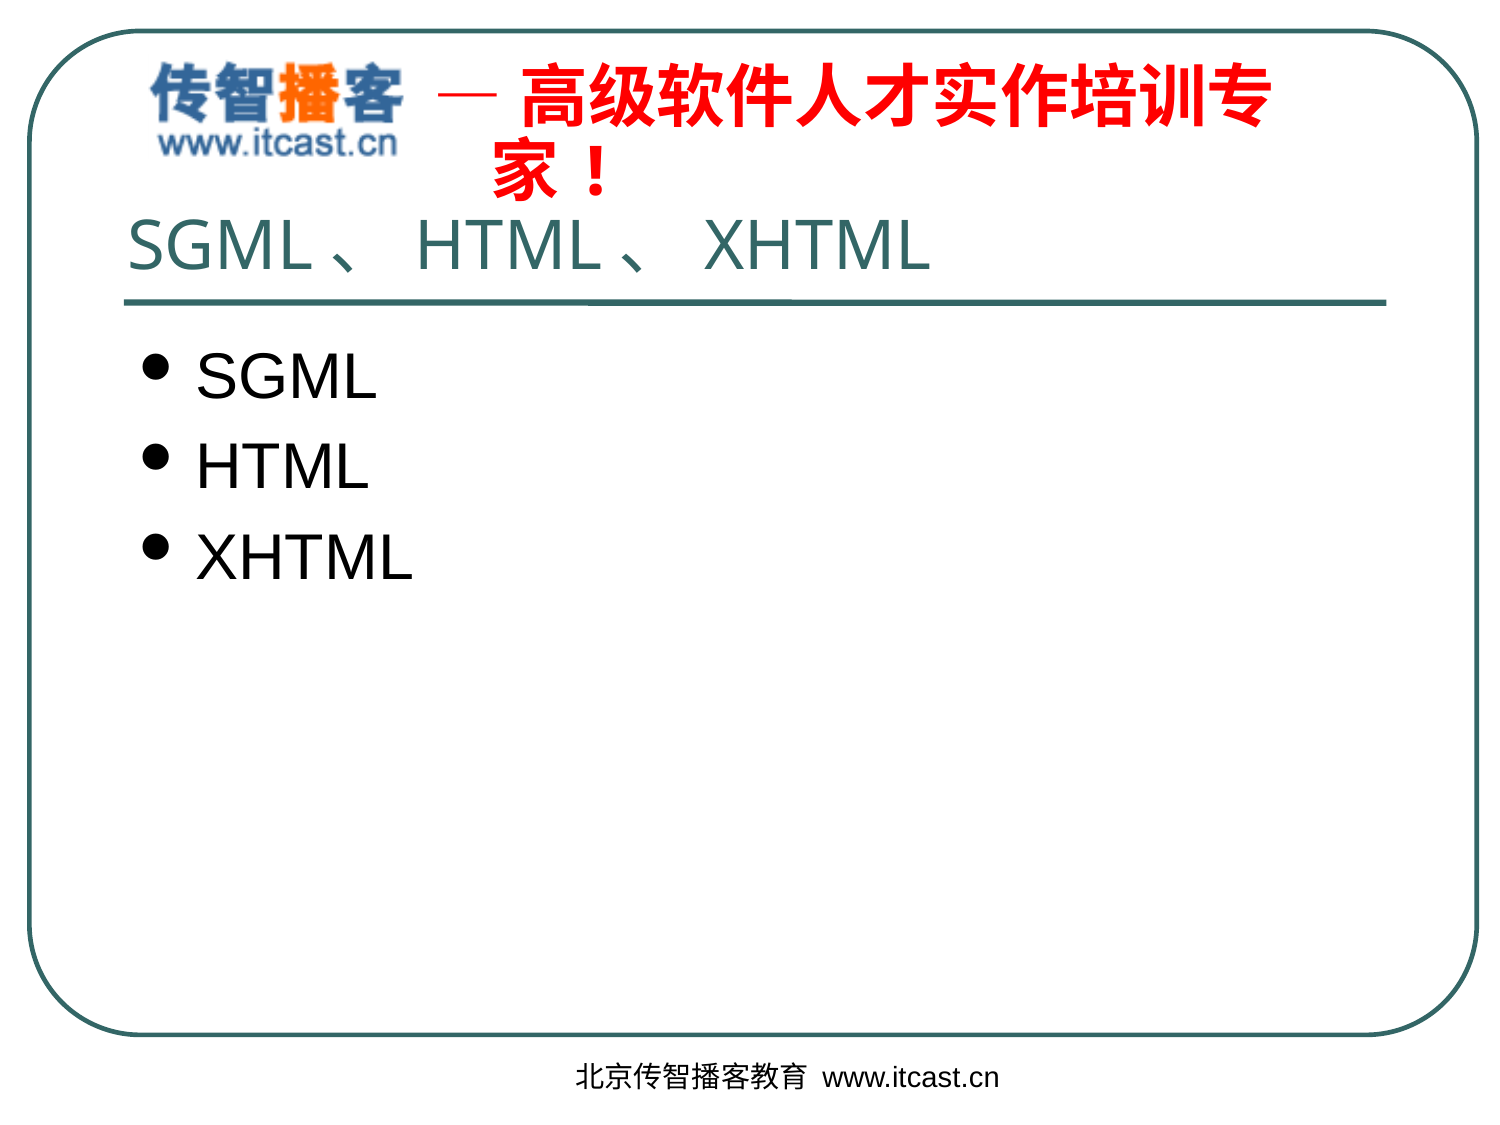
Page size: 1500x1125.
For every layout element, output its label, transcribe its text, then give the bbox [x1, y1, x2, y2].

title SGML、HTML、XHTML [111, 54, 1375, 292]
list SGML HTML XHTML [123, 326, 1387, 999]
